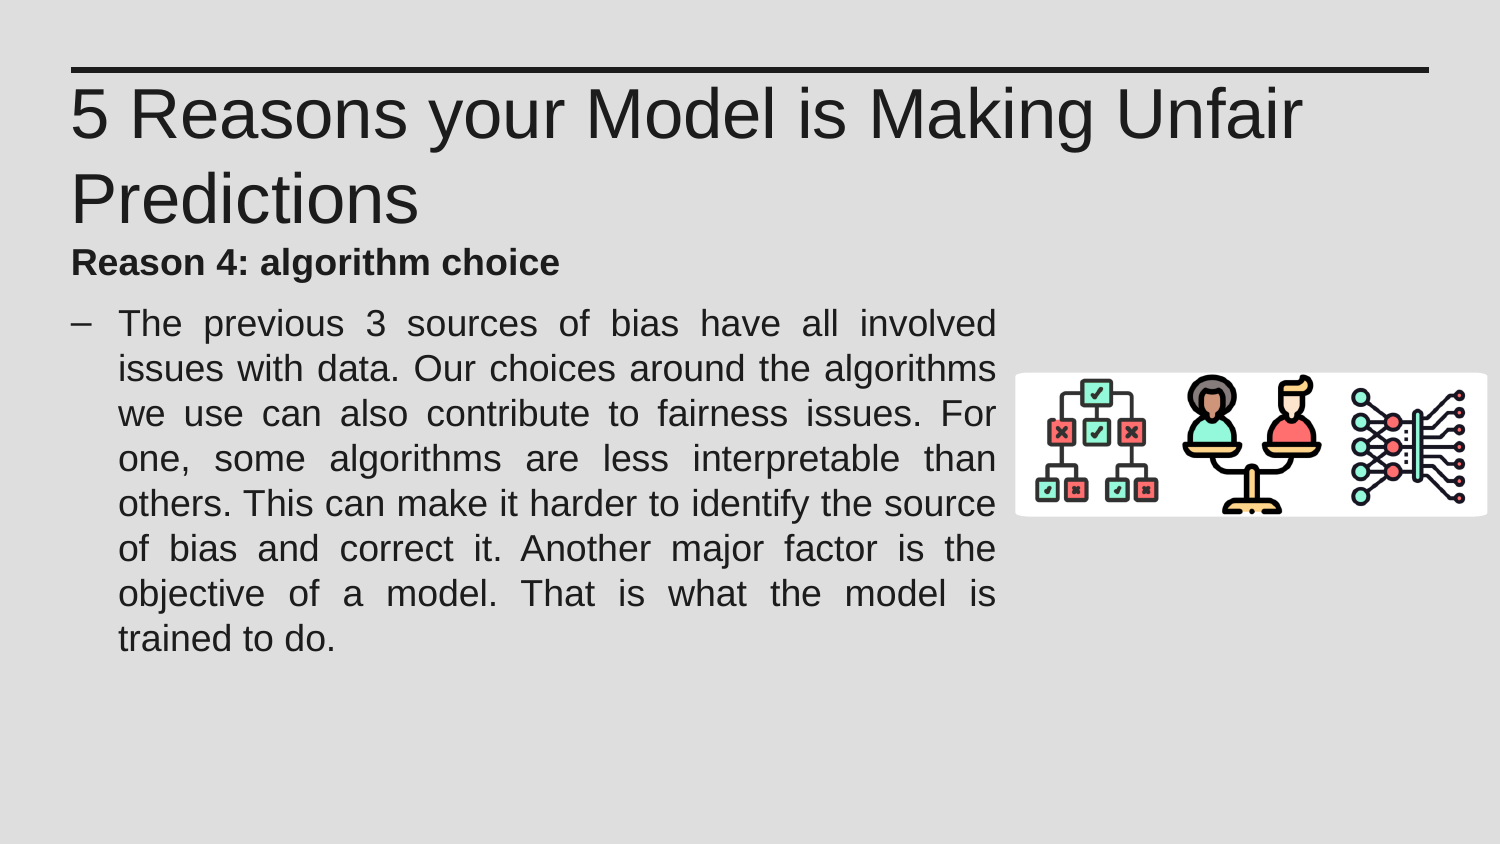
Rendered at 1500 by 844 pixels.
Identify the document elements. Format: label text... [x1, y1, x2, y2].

list Reason 4: algorithm choice The previous 3 sources of bias have all involved issues with data. Our choices around the algorithms we use can also contribute to fairness issues. For one, some algorithms are less interpretable than others. This can make it harder to identify the source of bias and correct it. Another major factor is the objective of a model. That is what the model is trained to do. [70, 237, 997, 713]
list 5 Reasons your Model is Making Unfair Predictions [70, 67, 1430, 183]
picture [1015, 372, 1488, 517]
